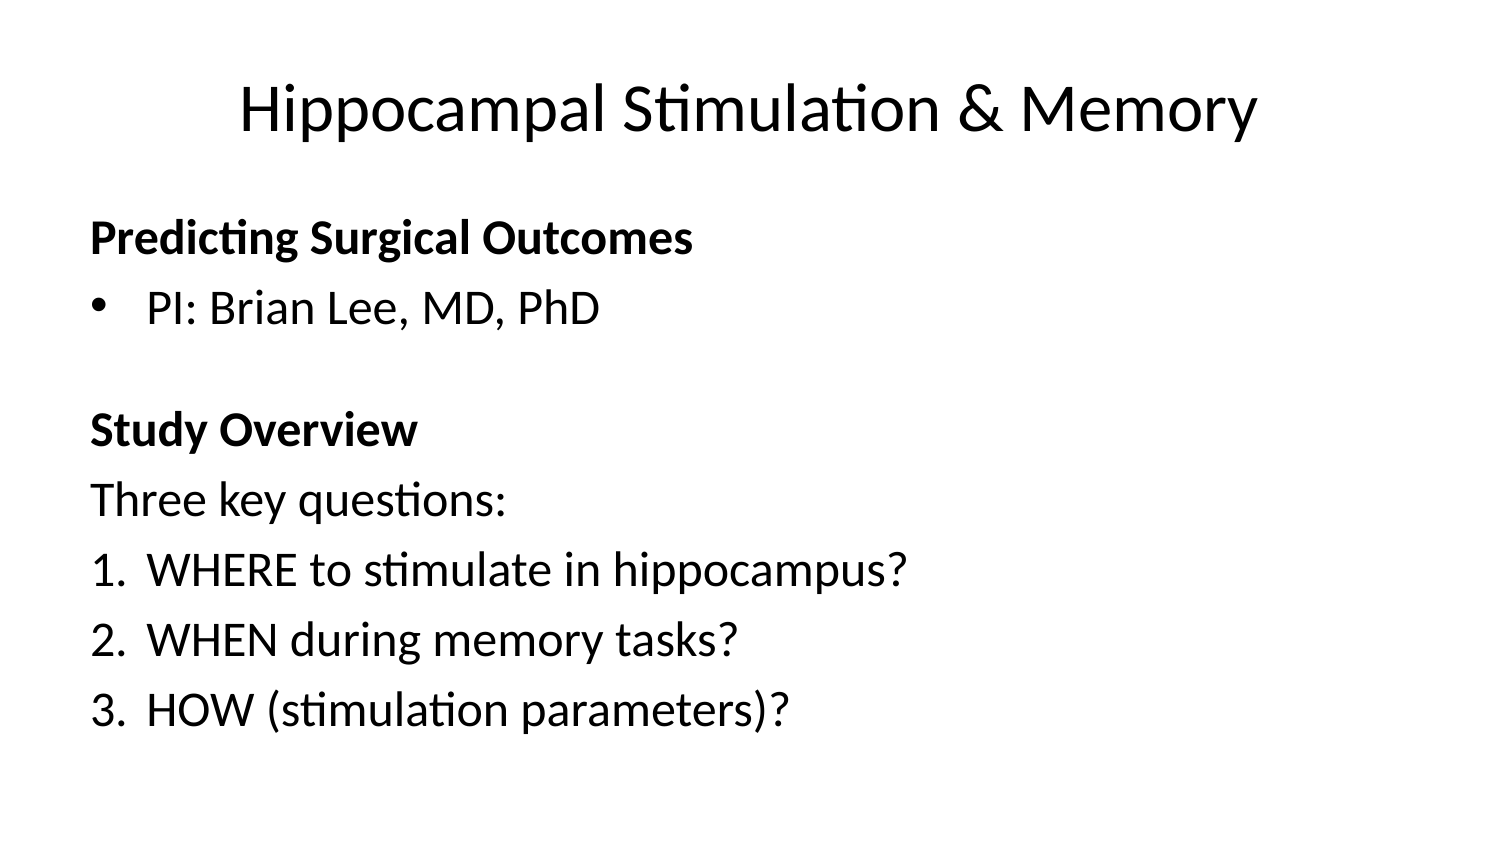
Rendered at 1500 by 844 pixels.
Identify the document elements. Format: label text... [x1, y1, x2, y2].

title Hippocampal Stimulation & Memory [75, 33, 1425, 175]
list Predicting Surgical Outcomes PI: Brian Lee, MD, PhD Study Overview Three key questions: WHERE to stimulate in hippocampus? WHEN during memory tasks? HOW (stimulation parameters)? [75, 196, 1425, 754]
